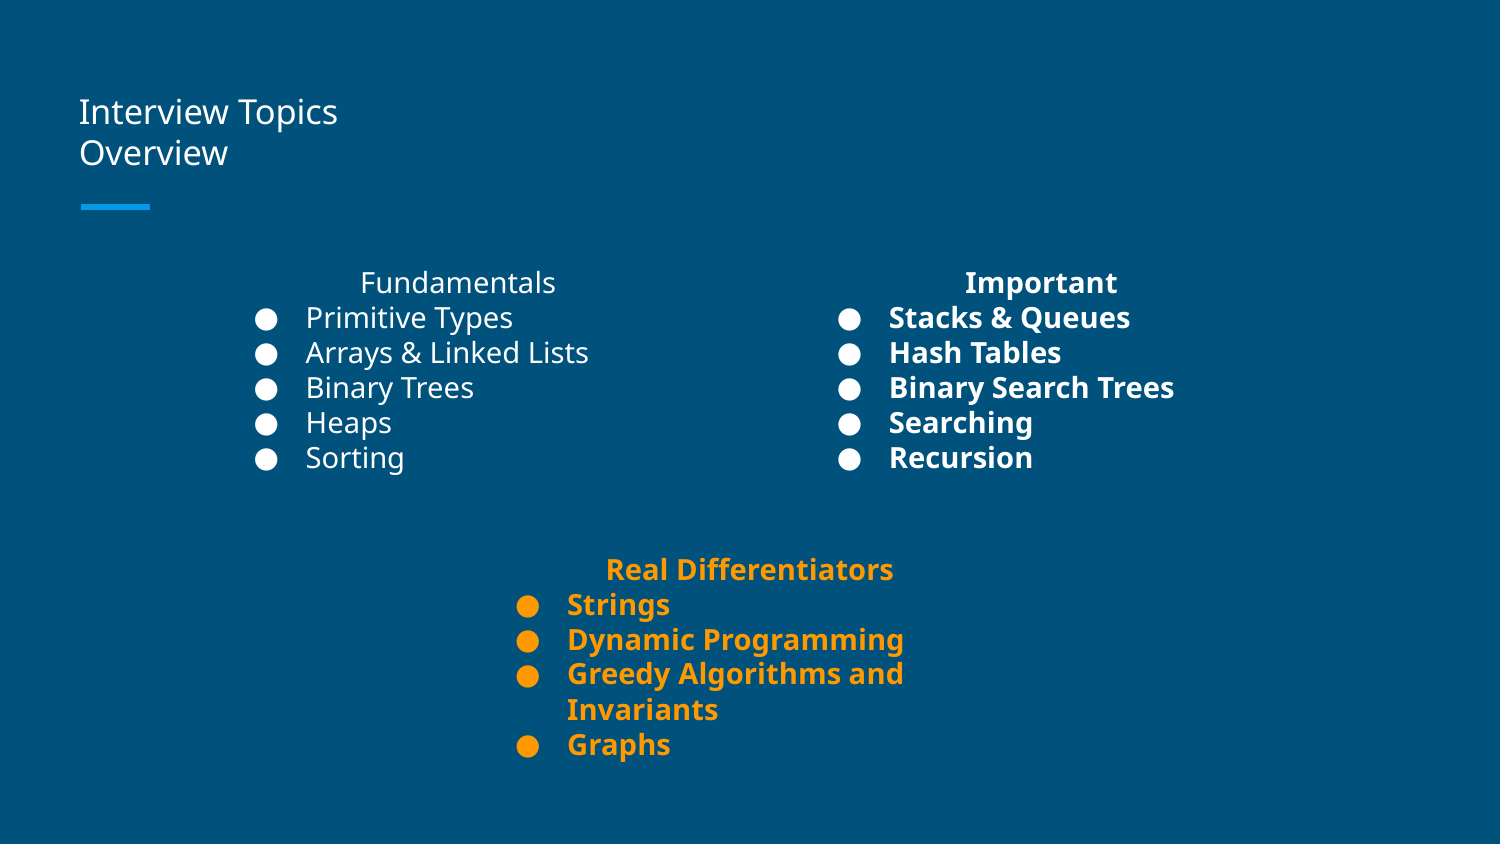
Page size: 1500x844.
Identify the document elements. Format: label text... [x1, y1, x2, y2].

text_box Real Differentiators Strings Dynamic Programming Greedy Algorithms and Invariants Graphs [477, 536, 1023, 776]
text_box Important Stacks & Queues Hash Tables Binary Search Trees Searching Recursion [799, 249, 1285, 489]
text_box Fundamentals Primitive Types Arrays & Linked Lists Binary Trees Heaps Sorting [215, 249, 701, 489]
title Interview Topics Overview [63, 75, 1437, 188]
